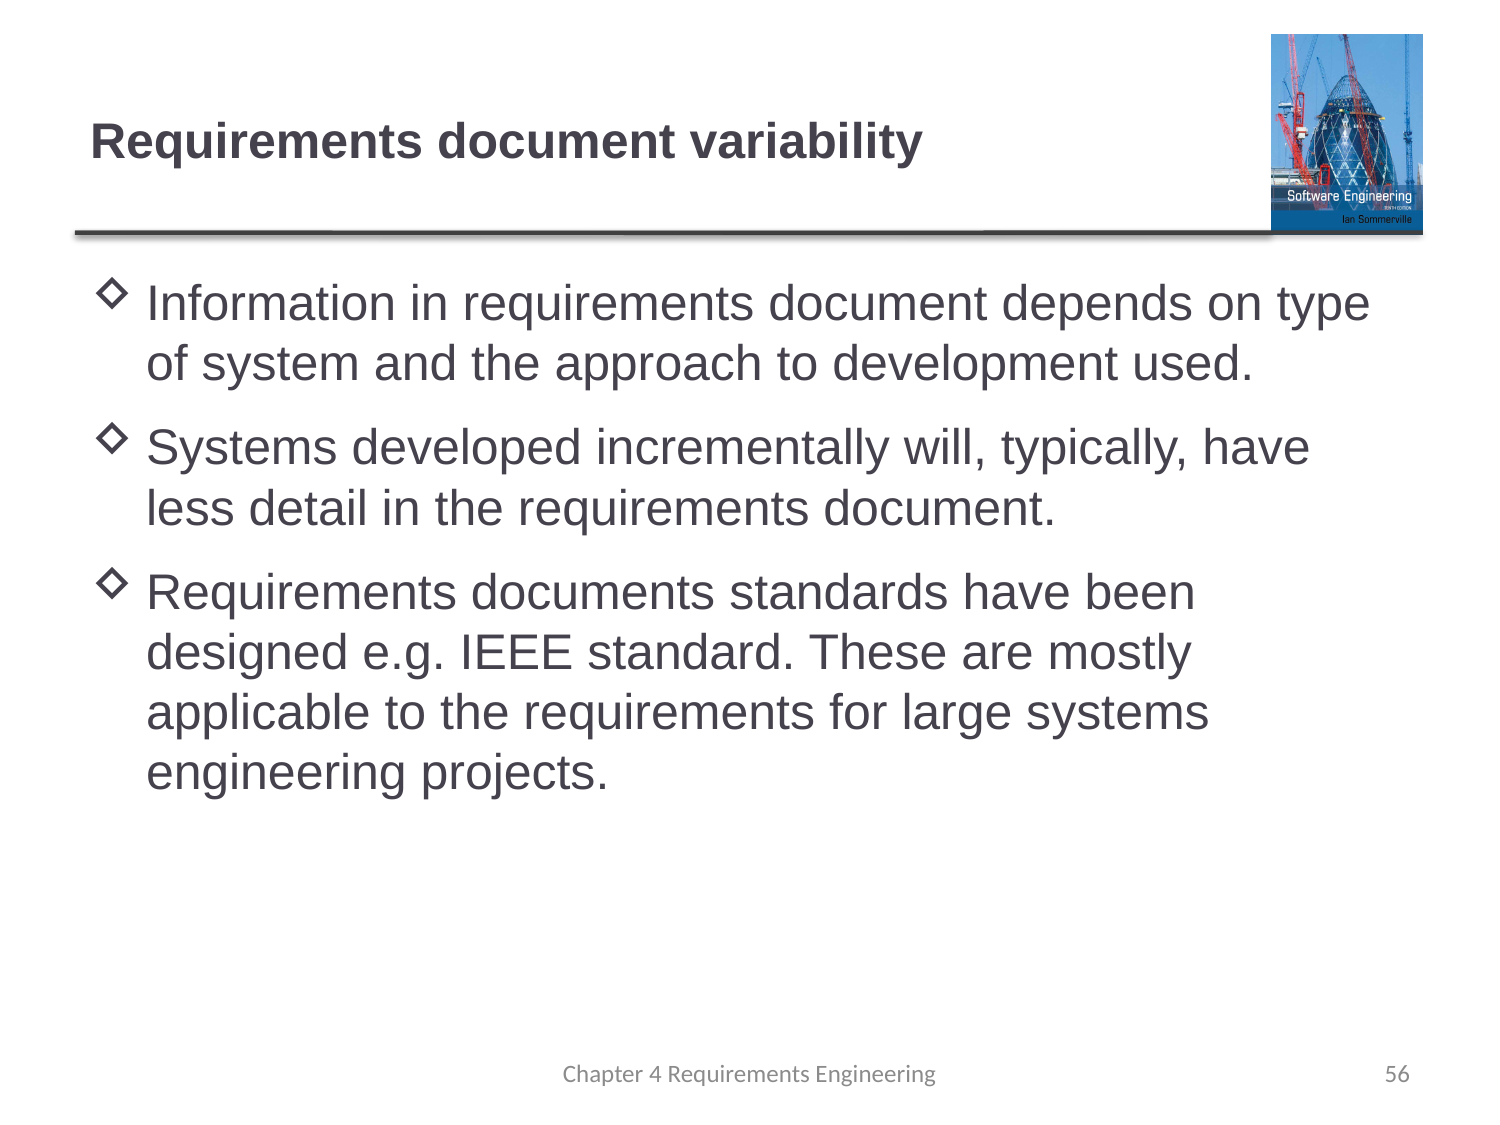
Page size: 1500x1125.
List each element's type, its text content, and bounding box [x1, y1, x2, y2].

list Information in requirements document depends on type of system and the approach to development used. Systems developed incrementally will, typically, have less detail in the requirements document. Requirements documents standards have been designed e.g. IEEE standard. These are mostly applicable to the requirements for large systems engineering projects. [75, 262, 1425, 1005]
title Requirements document variability [74, 44, 1272, 233]
slide_number 56 [1074, 1042, 1425, 1103]
picture [1271, 34, 1423, 230]
footer Chapter 4 Requirements Engineering [512, 1042, 988, 1103]
